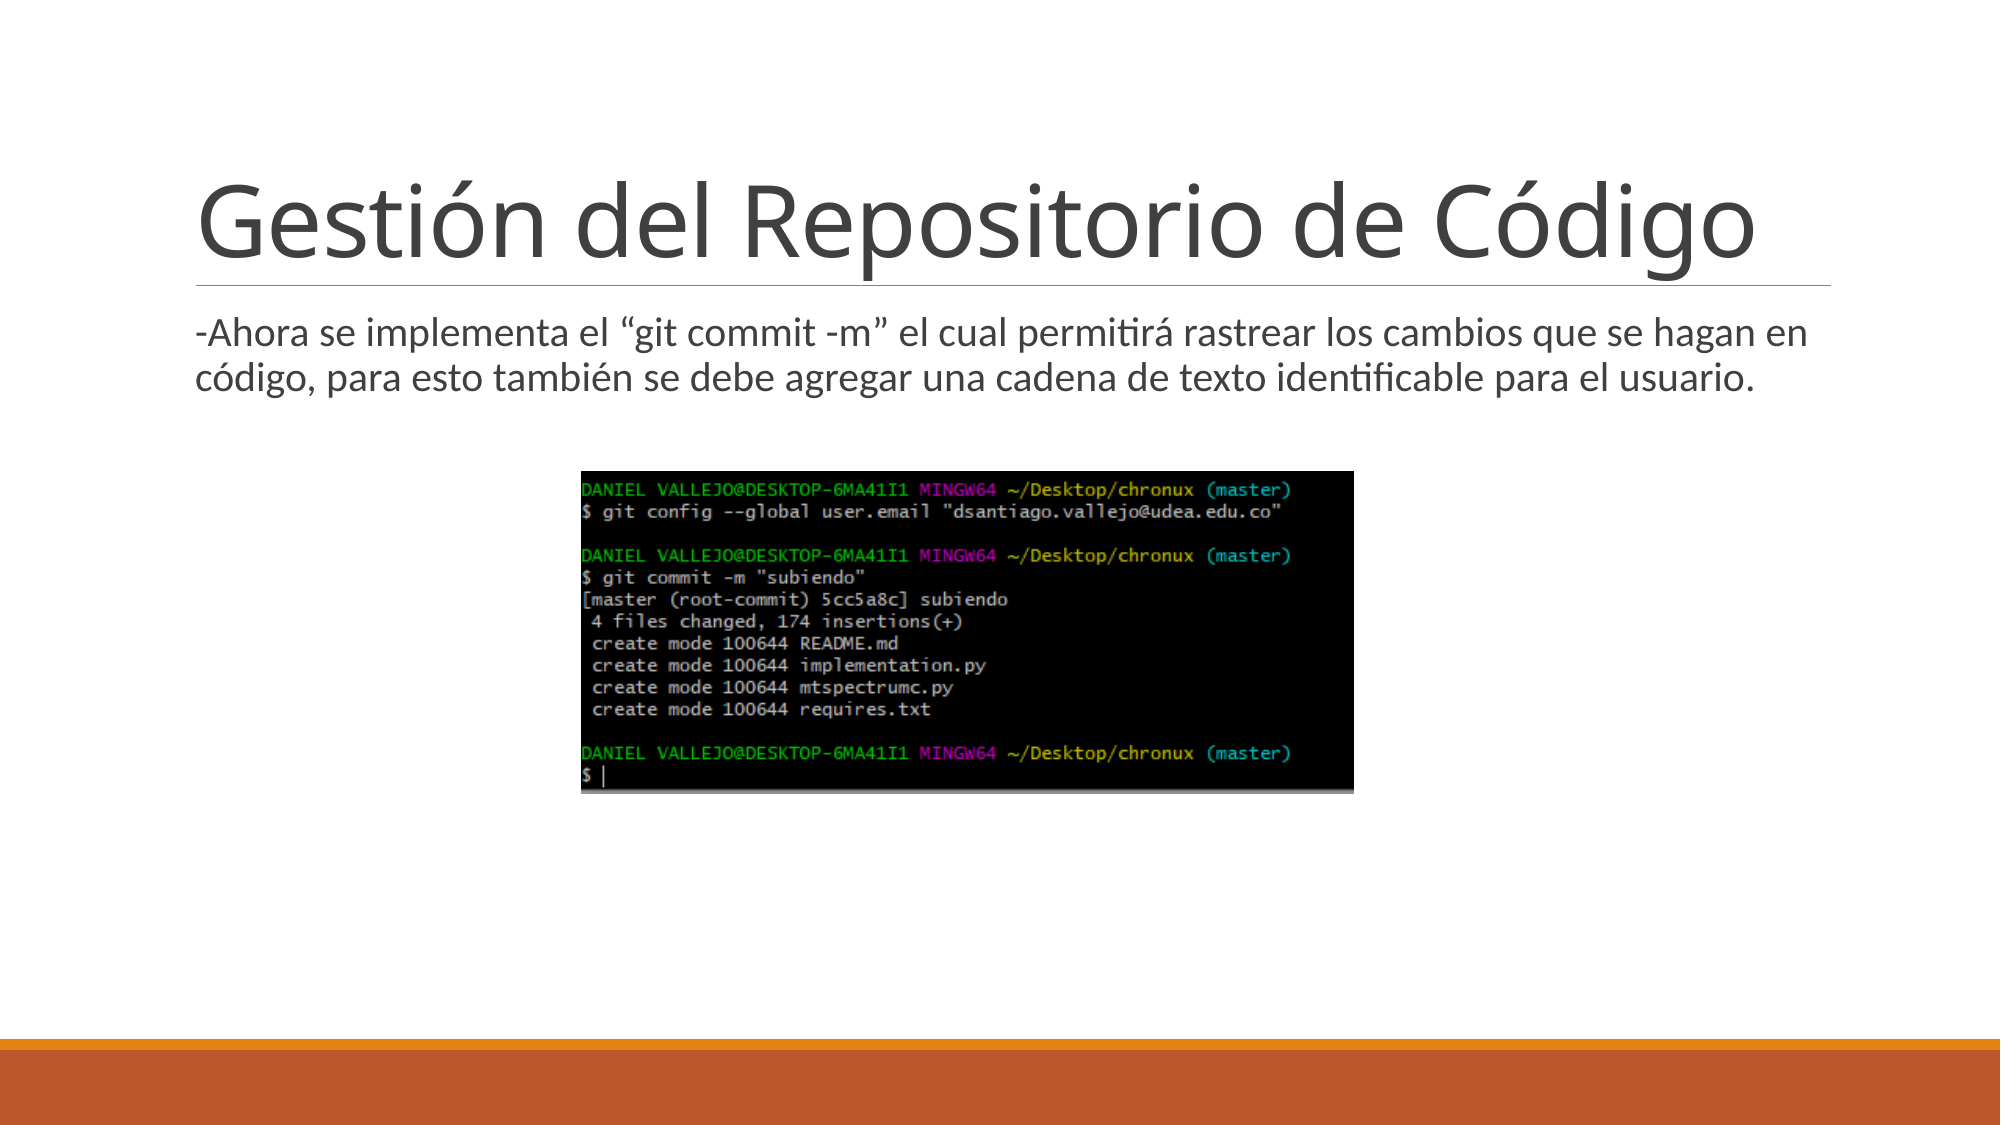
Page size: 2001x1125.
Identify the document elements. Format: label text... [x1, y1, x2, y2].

picture [581, 471, 1355, 795]
title Gestión del Repositorio de Código [180, 47, 1830, 285]
list -Ahora se implementa el “git commit -m” el cual permitirá rastrear los cambios que se hagan en código, para esto también se debe agregar una cadena de texto identificable para el usuario. [180, 302, 1830, 963]
